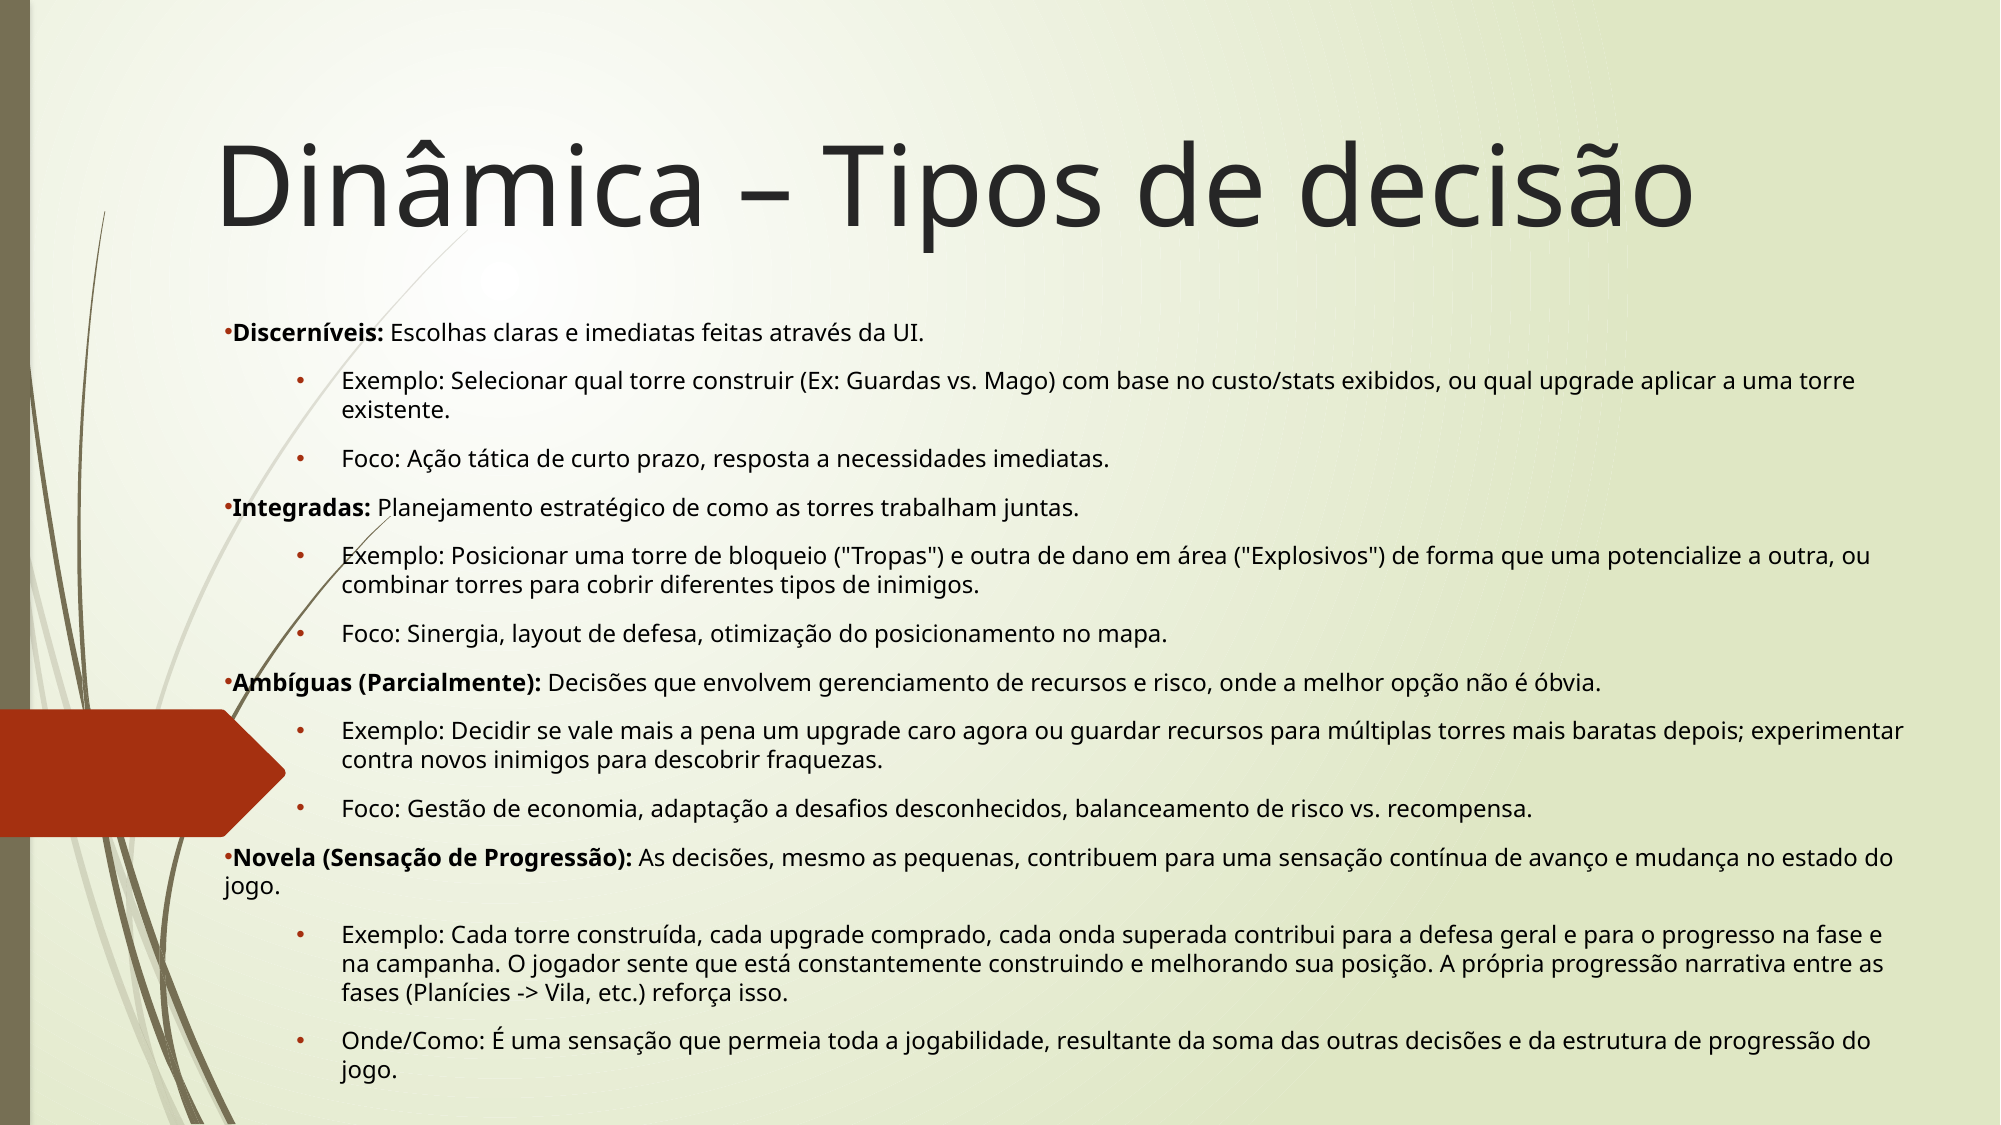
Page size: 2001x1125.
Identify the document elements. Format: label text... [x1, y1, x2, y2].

subtitle Discerníveis: Escolhas claras e imediatas feitas através da UI. Exemplo: Selecionar qual torre construir (Ex: Guardas vs. Mago) com base no custo/stats exibidos, ou qual upgrade aplicar a uma torre existente. Foco: Ação tática de curto prazo, resposta a necessidades imediatas. Integradas: Planejamento estratégico de como as torres trabalham juntas. Exemplo: Posicionar uma torre de bloqueio ("Tropas") e outra de dano em área ("Explosivos") de forma que uma potencialize a outra, ou combinar torres para cobrir diferentes tipos de inimigos. Foco: Sinergia, layout de defesa, otimização do posicionamento no mapa. Ambíguas (Parcialmente): Decisões que envolvem gerenciamento de recursos e risco, onde a melhor opção não é óbvia. Exemplo: Decidir se vale mais a pena um upgrade caro agora ou guardar recursos para múltiplas torres mais baratas depois; experimentar contra novos inimigos para descobrir fraquezas. Foco: Gestão de economia, adaptação a desafios desconhecidos, balanceamento de risco vs. recompensa. Novela (Sensação de Progressão): As decisões, mesmo as pequenas, contribuem para uma sensação contínua de avanço e mudança no estado do jogo. Exemplo: Cada torre construída, cada upgrade comprado, cada onda superada contribui para a defesa geral e para o progresso na fase e na campanha. O jogador sente que está constantemente construindo e melhorando sua posição. A própria progressão narrativa entre as fases (Planícies -> Vila, etc.) reforça isso. Onde/Como: É uma sensação que permeia toda a jogabilidade, resultante da soma das outras decisões e da estrutura de progressão do jogo. [209, 309, 1924, 1099]
title Dinâmica – Tipos de decisão [198, 90, 2000, 257]
